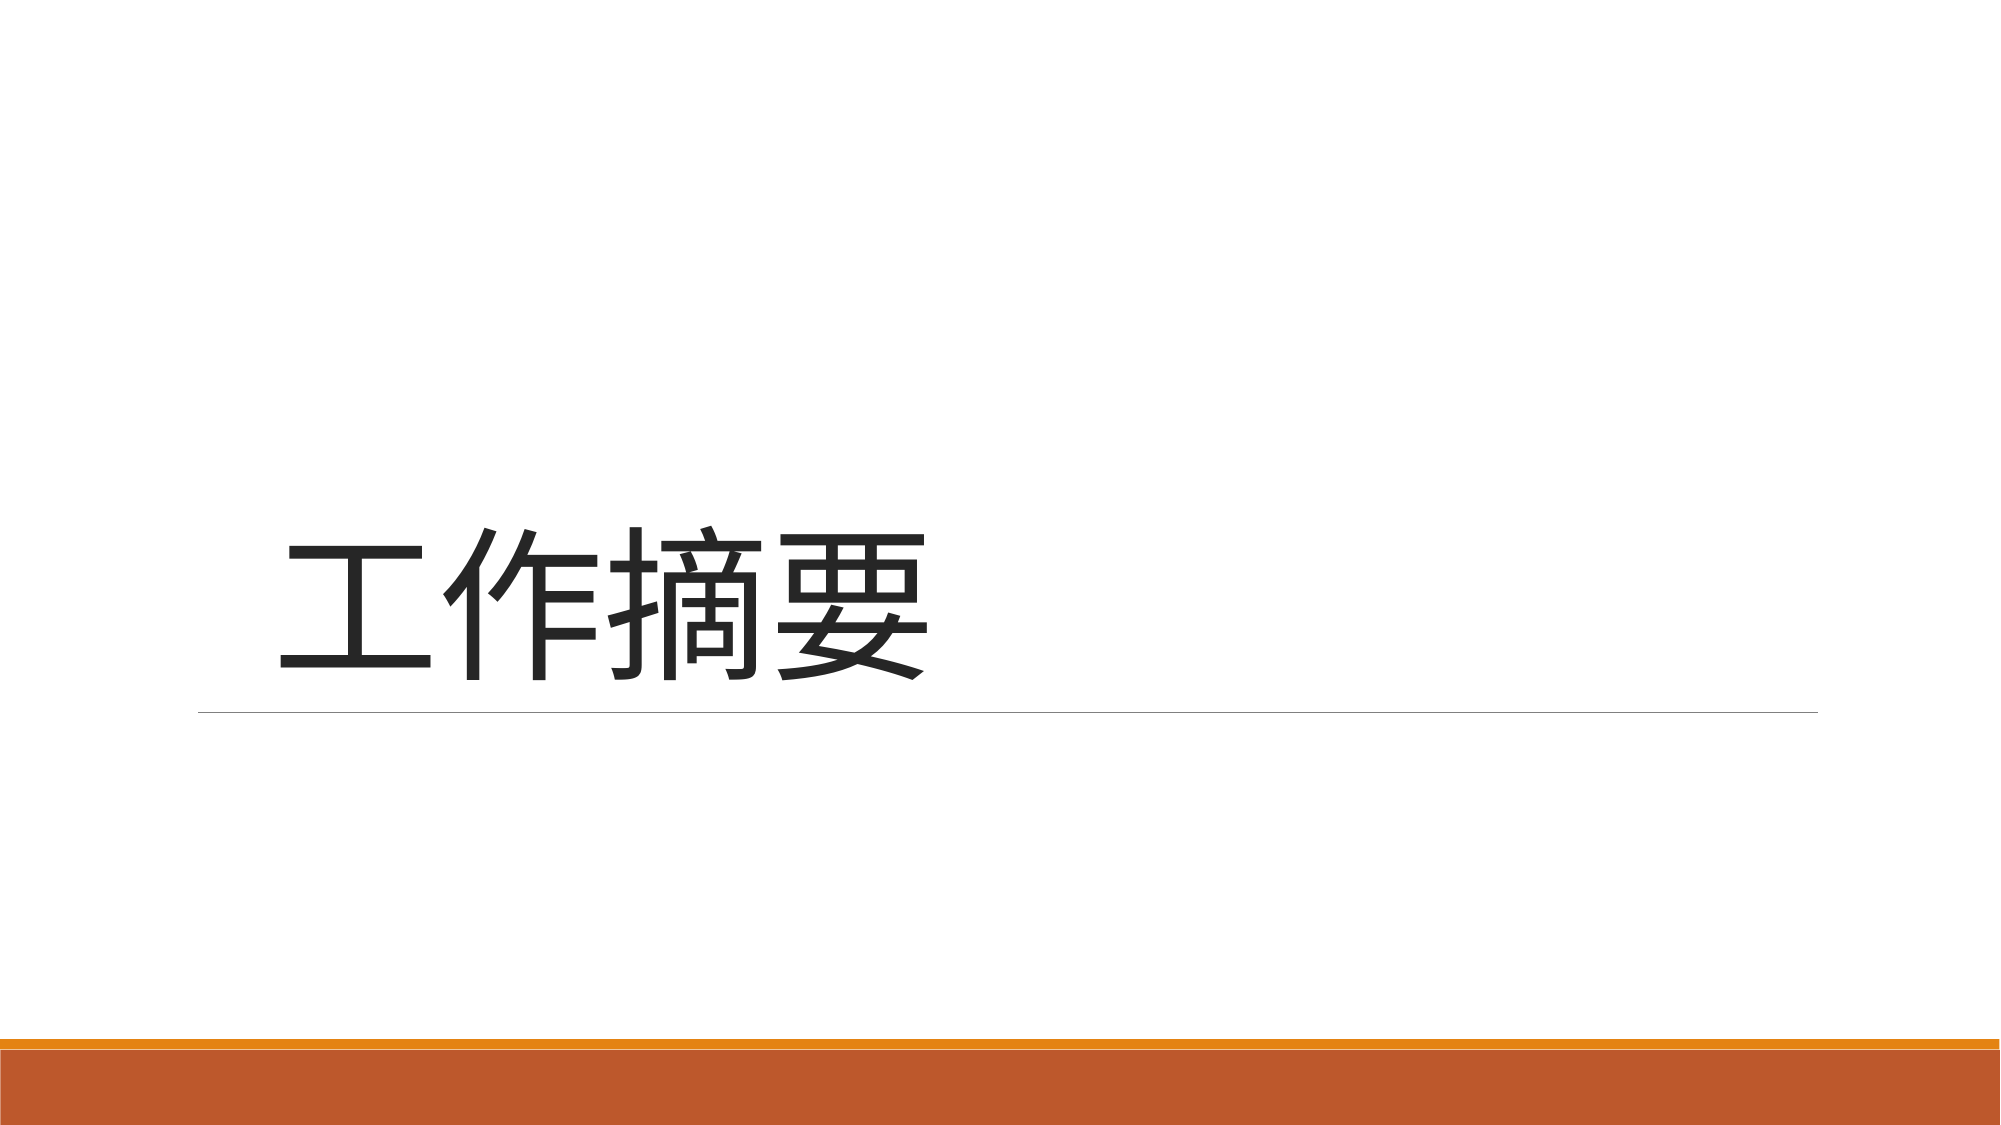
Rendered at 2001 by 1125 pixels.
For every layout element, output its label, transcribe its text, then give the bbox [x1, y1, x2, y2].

title 工作摘要 [180, 124, 1830, 710]
